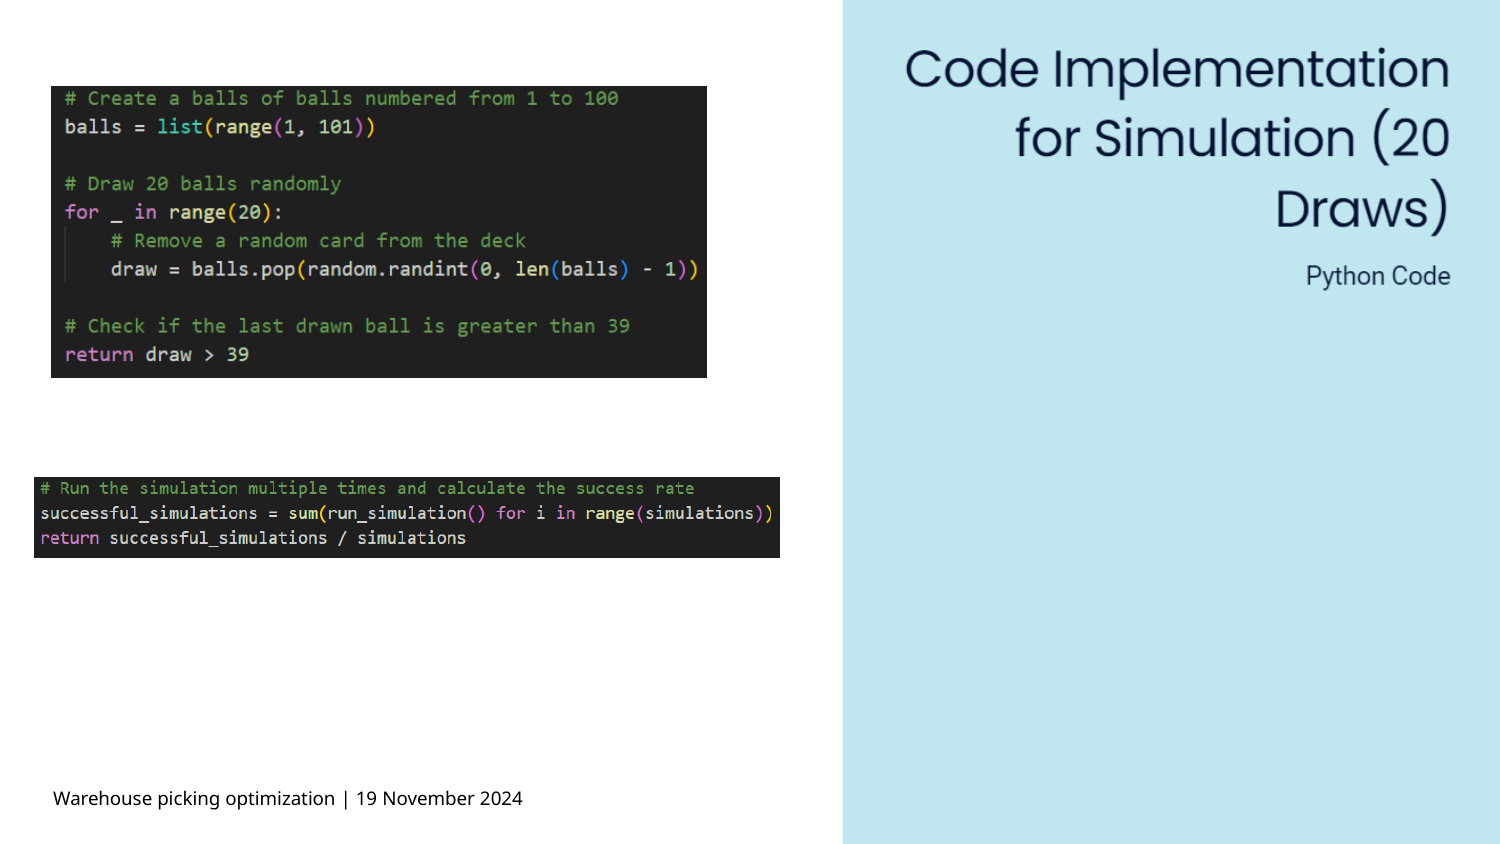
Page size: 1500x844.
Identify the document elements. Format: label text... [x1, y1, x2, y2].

picture [51, 86, 707, 378]
picture [33, 477, 780, 558]
picture [842, 0, 1500, 844]
footer Warehouse picking optimization | 19 November 2024 [53, 788, 842, 811]
